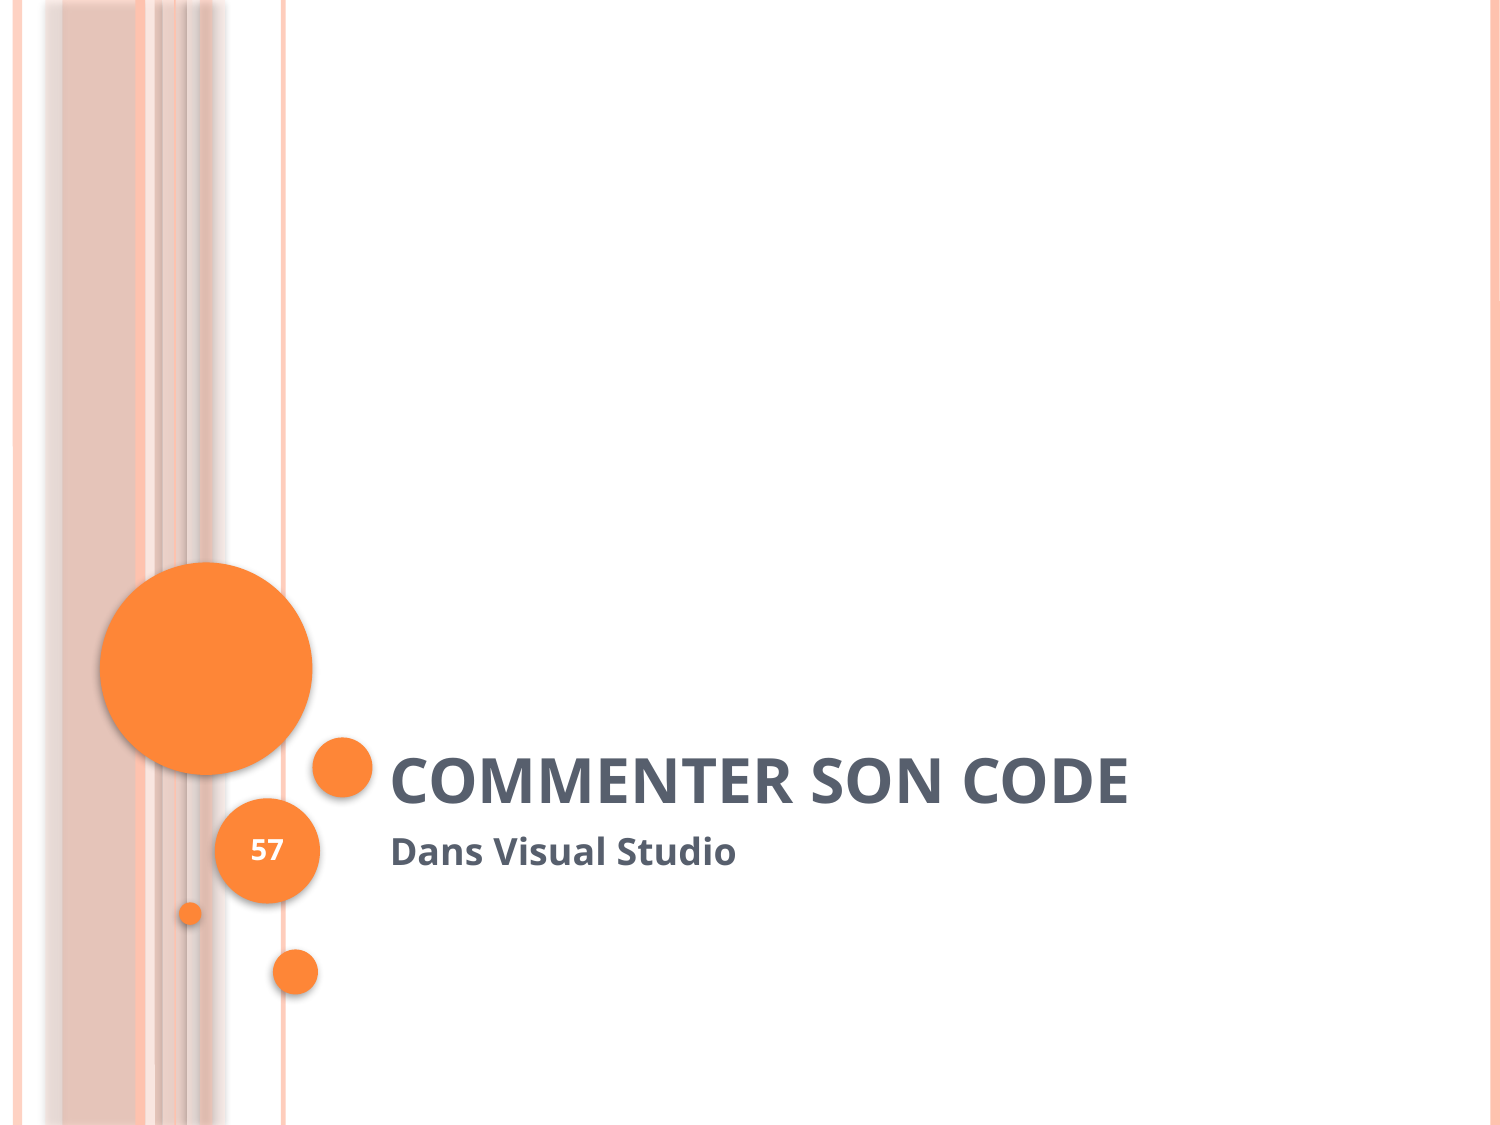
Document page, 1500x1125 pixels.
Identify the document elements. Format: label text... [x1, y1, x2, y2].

slide_number 57 [217, 808, 318, 894]
title Commenter son code [375, 512, 1388, 820]
subtitle Dans Visual Studio [375, 820, 1388, 1046]
